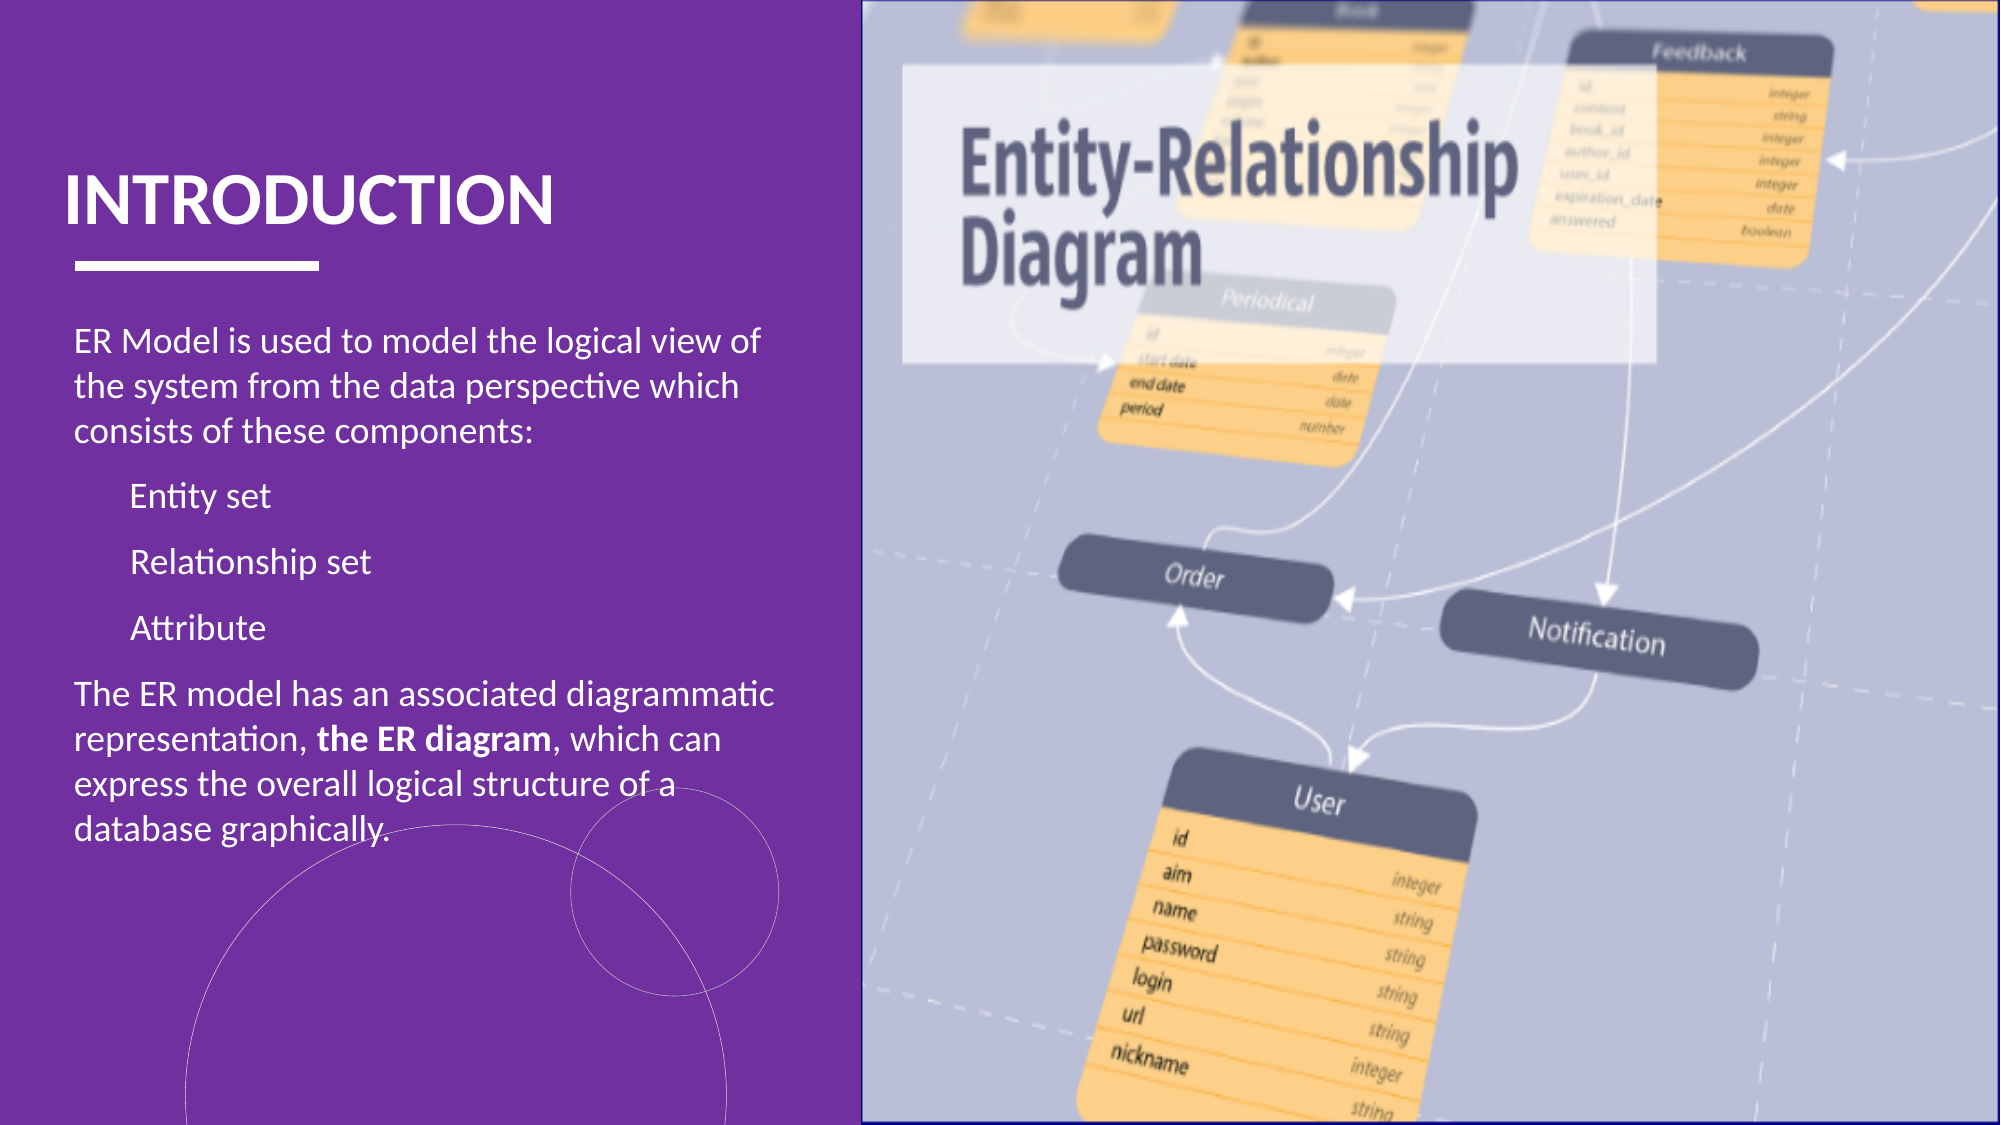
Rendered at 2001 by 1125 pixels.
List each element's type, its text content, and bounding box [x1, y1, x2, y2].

list ER Model is used to model the logical view of the system from the data perspective which consists of these components: Entity set Relationship set Attribute The ER model has an associated diagrammatic representation, the ER diagram, which can express the overall logical structure of a database graphically. [58, 308, 819, 881]
title INTRODUCTION [48, 29, 782, 267]
picture [861, 0, 2000, 1125]
